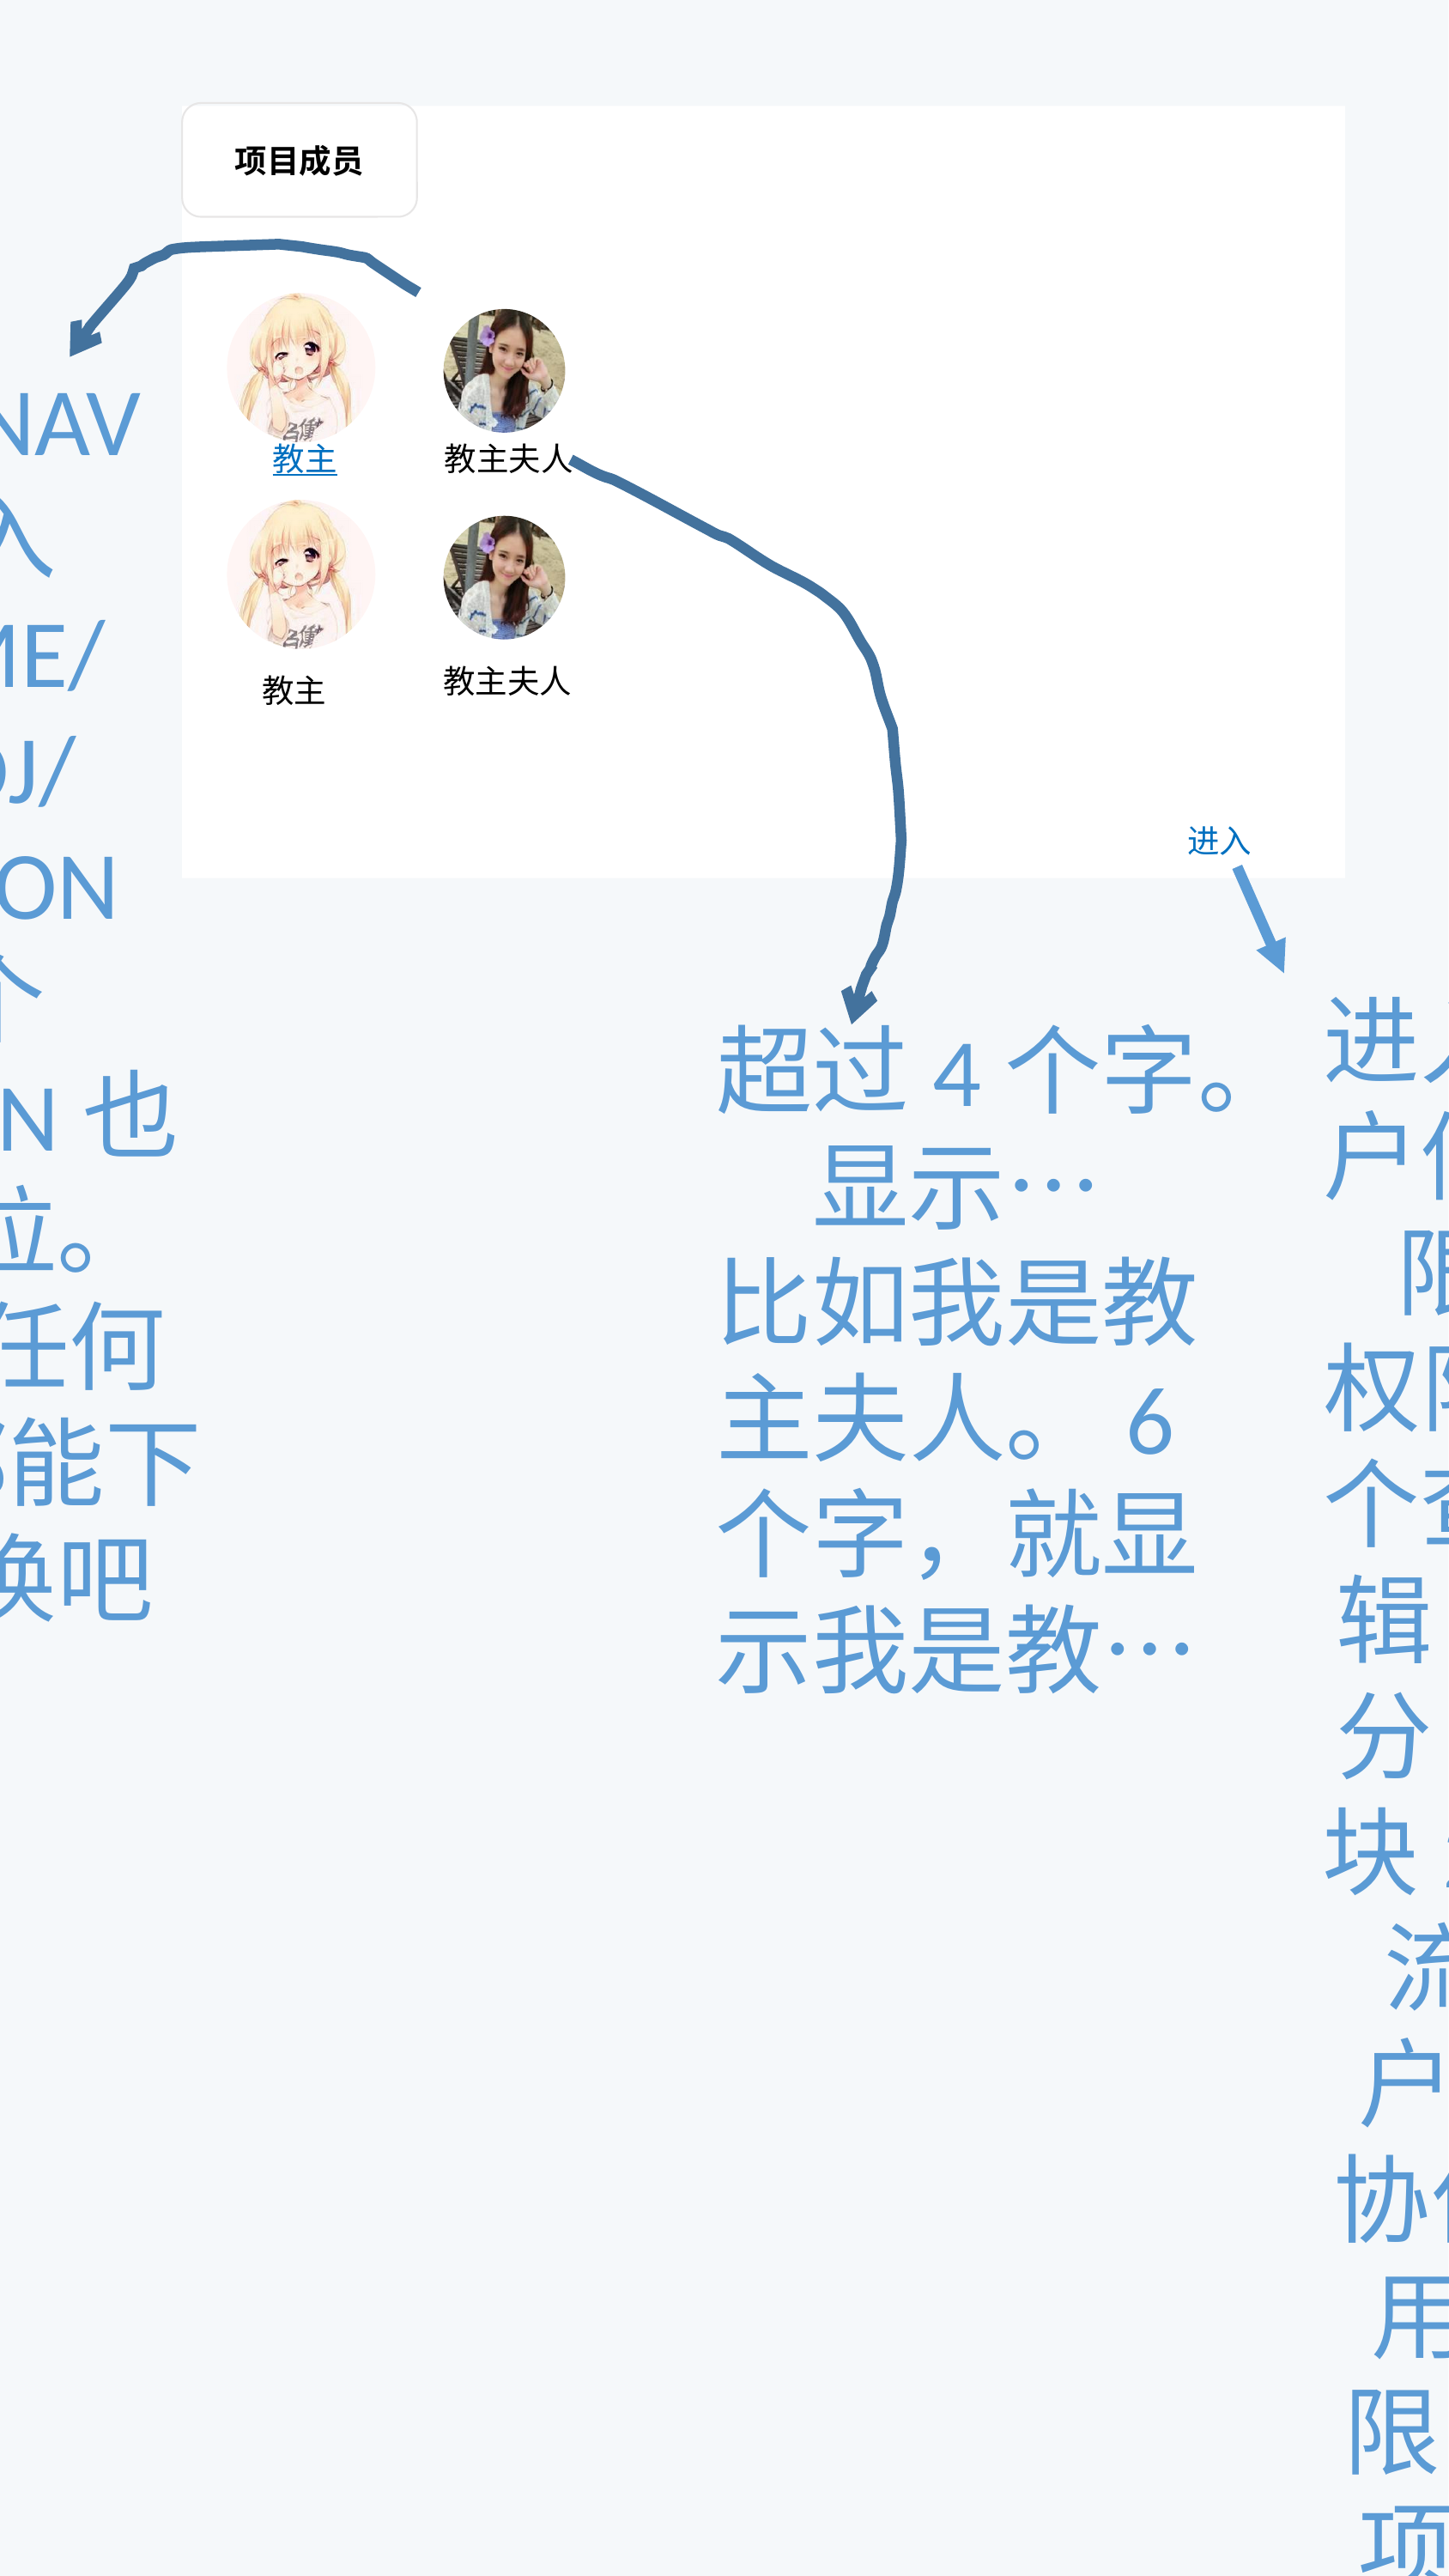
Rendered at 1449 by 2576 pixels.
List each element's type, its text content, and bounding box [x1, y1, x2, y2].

picture [443, 515, 566, 640]
text_box 教主 [260, 432, 431, 484]
text_box 教主夫人 [431, 432, 596, 484]
text_box [570, 459, 903, 1003]
picture [227, 499, 376, 649]
text_box 超过4个字。显示… 比如我是教主夫人。6个字，就显示我是教… [701, 1003, 1212, 1712]
text_box 进入 [1174, 814, 1328, 866]
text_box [1237, 866, 1284, 974]
text_box [70, 243, 420, 352]
text_box 项目 [181, 105, 1346, 879]
text_box 教主 [249, 664, 376, 716]
text_box 项目成员 [181, 101, 418, 218]
text_box 点击NAV进入 HOME/PROJ/PERSON 这个PERSON也是下拉。 PROJ任何时候都能下拉切换吧 [0, 352, 215, 1641]
picture [227, 293, 376, 442]
picture [443, 308, 566, 433]
text_box 进入显示用户信息及权限列表. 权限只有2个查看和编辑.按模块分.每个模块2个权限. 流程:用户->邀请协作者(和用户同权限)->建立项目->邀请项目人员 [1309, 973, 1449, 2576]
text_box 教主夫人 [430, 654, 692, 706]
